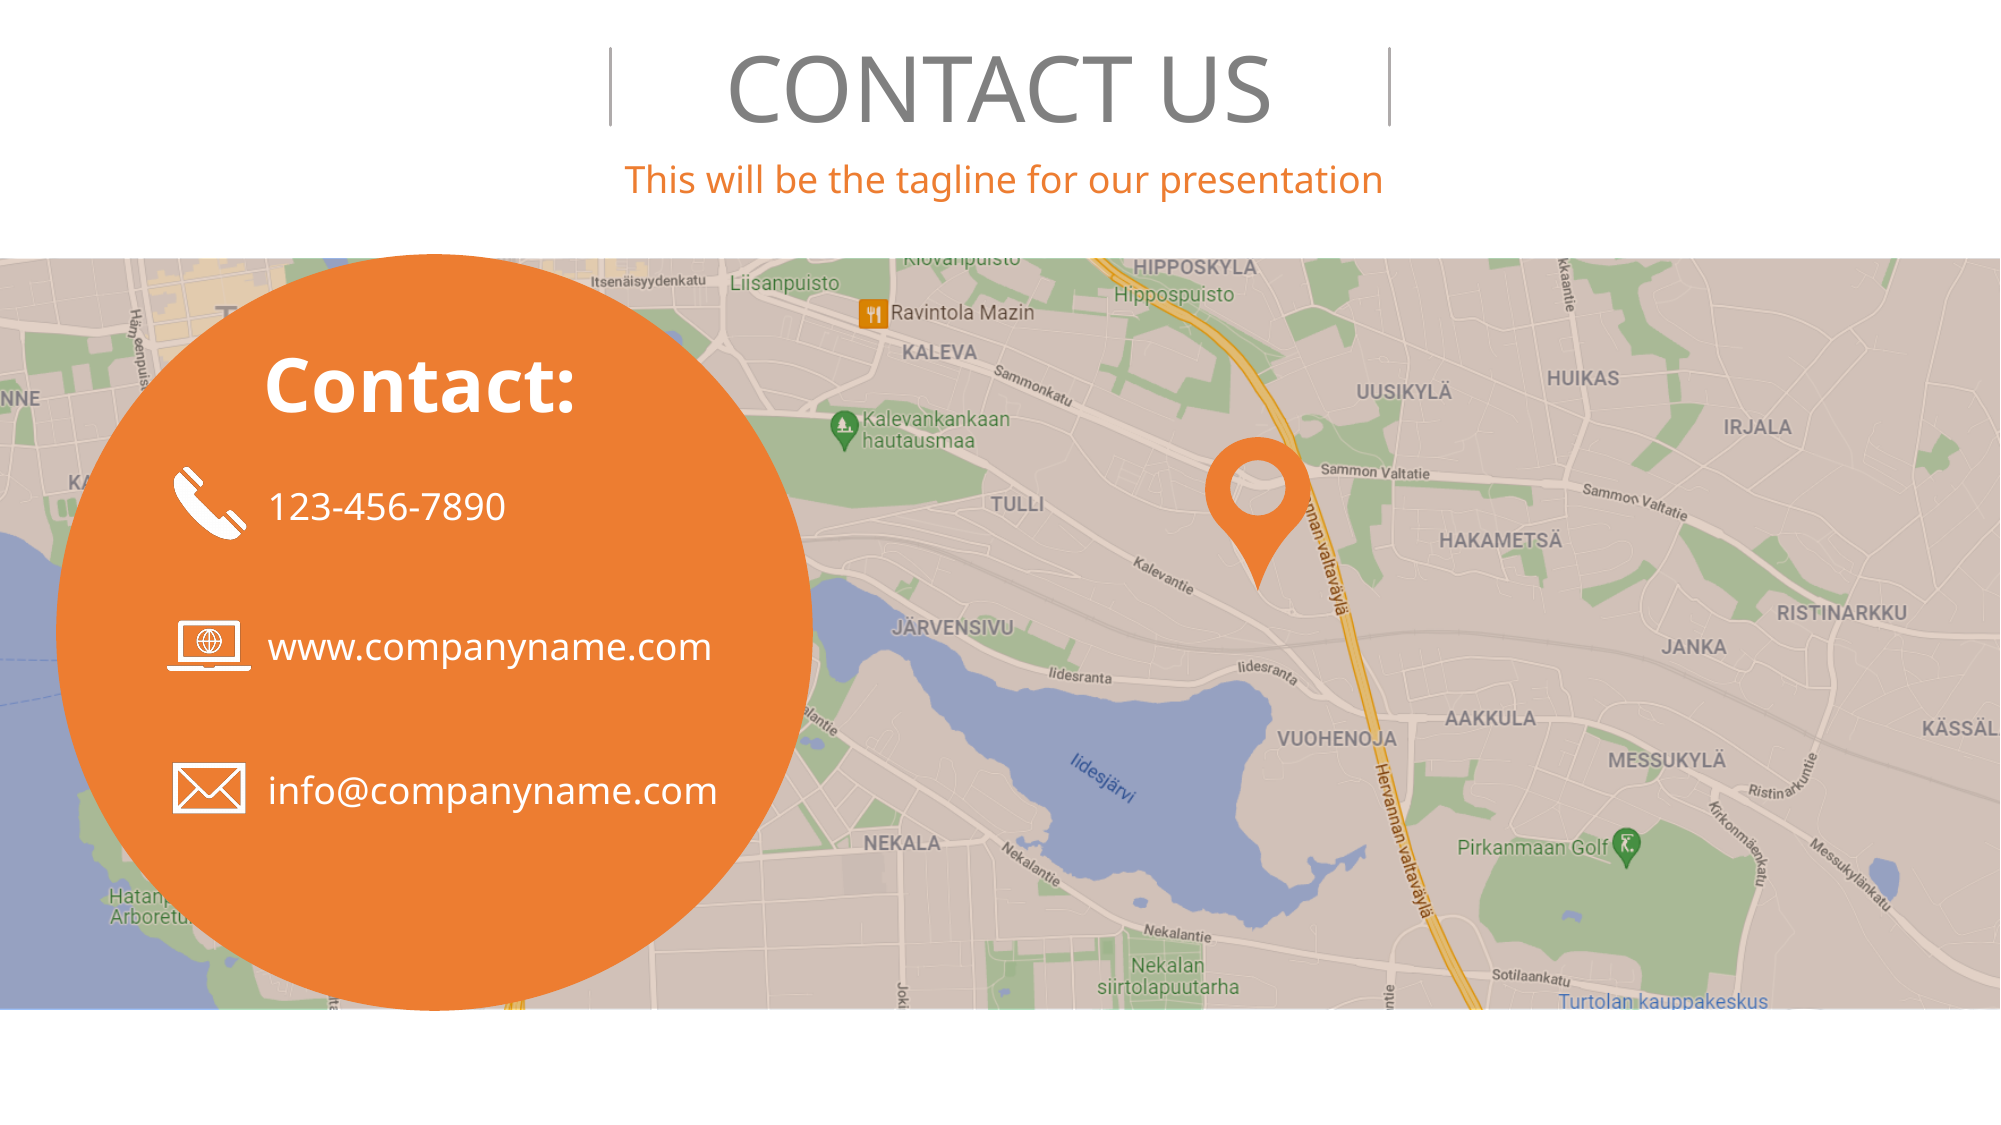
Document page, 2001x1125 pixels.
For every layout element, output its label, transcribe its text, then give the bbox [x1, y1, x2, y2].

text_box [373, 253, 495, 258]
picture [0, 258, 2000, 1030]
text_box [165, 744, 770, 832]
text_box This will be the tagline for our presentation [609, 148, 1400, 208]
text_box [165, 601, 741, 690]
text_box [610, 23, 1390, 150]
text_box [166, 459, 663, 547]
